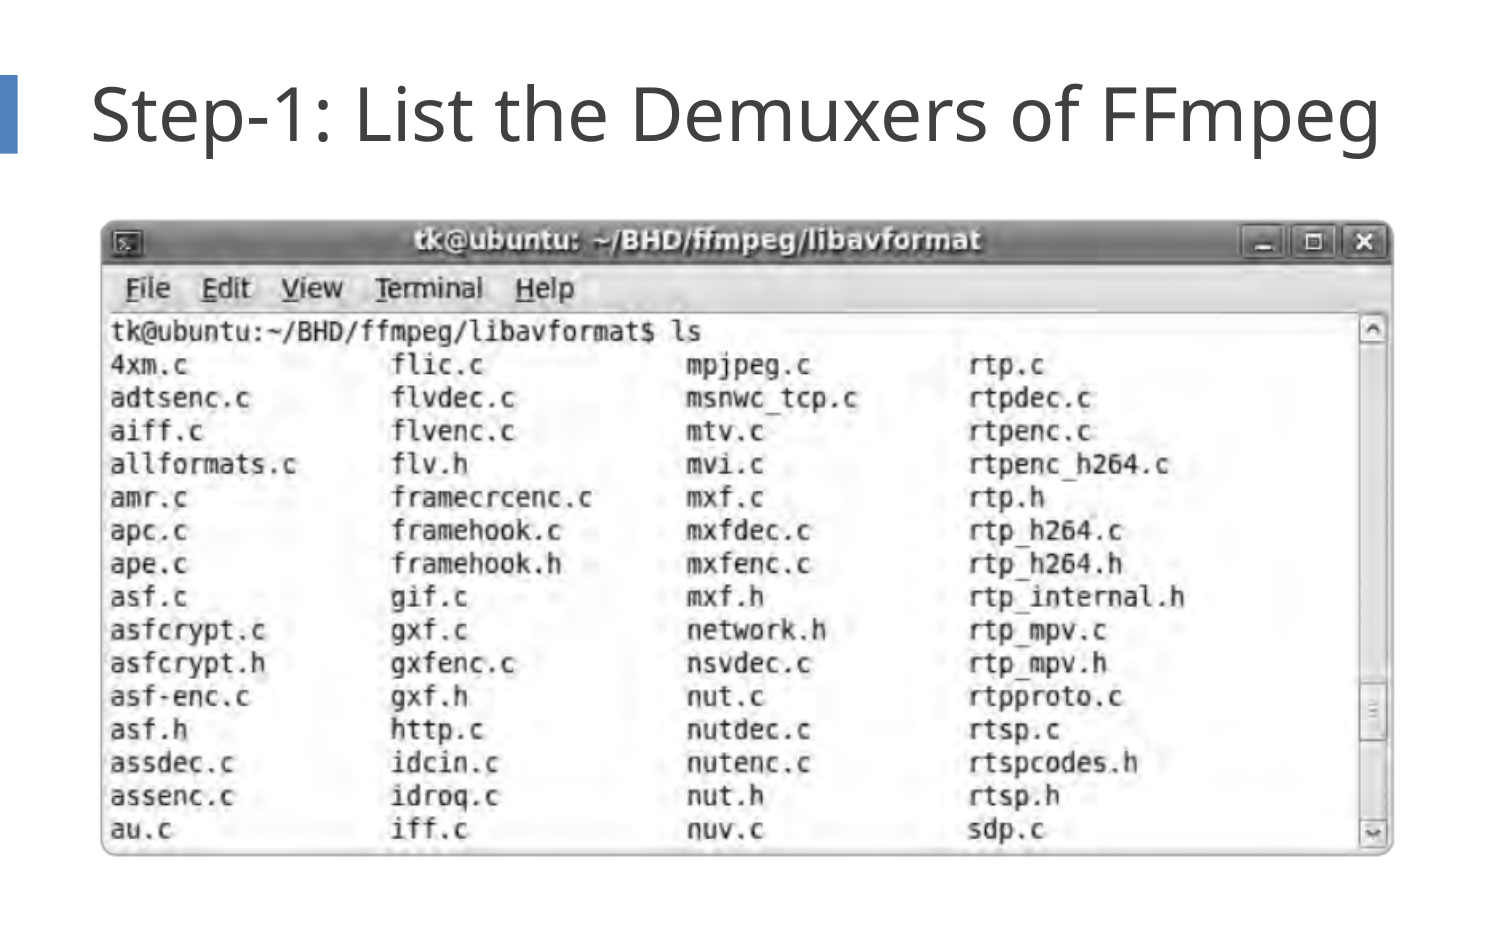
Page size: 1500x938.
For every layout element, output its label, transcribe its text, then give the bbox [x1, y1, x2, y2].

picture [88, 208, 1412, 868]
title Step-1: List the Demuxers of FFmpeg [75, 37, 1425, 186]
